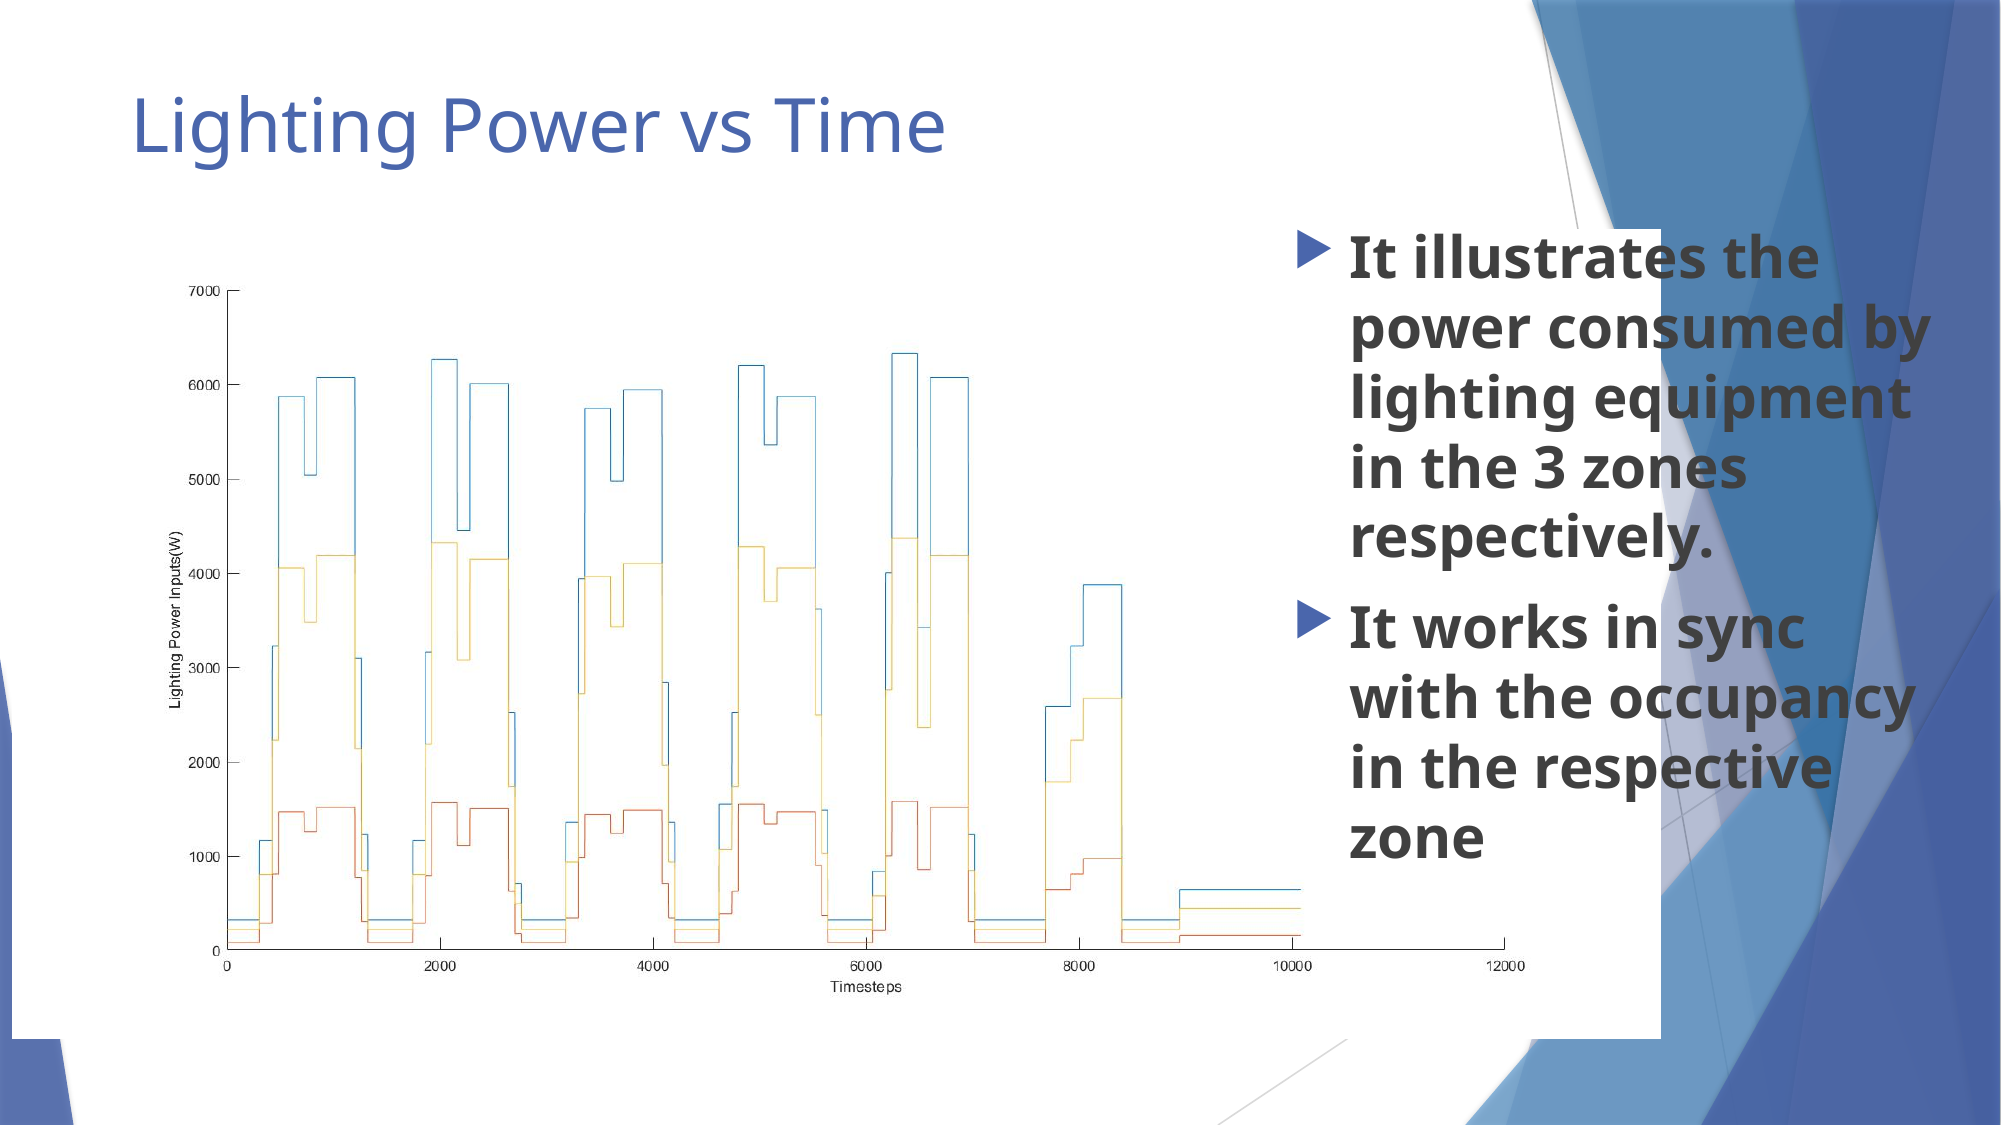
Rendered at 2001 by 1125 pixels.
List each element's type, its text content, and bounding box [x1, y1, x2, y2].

picture [11, 228, 1662, 1040]
list It illustrates the power consumed by lighting equipment in the 3 zones respectively. It works in sync with the occupancy in the respective zone [1526, 212, 1952, 966]
text_box Lighting Power vs Time [115, 69, 1526, 228]
